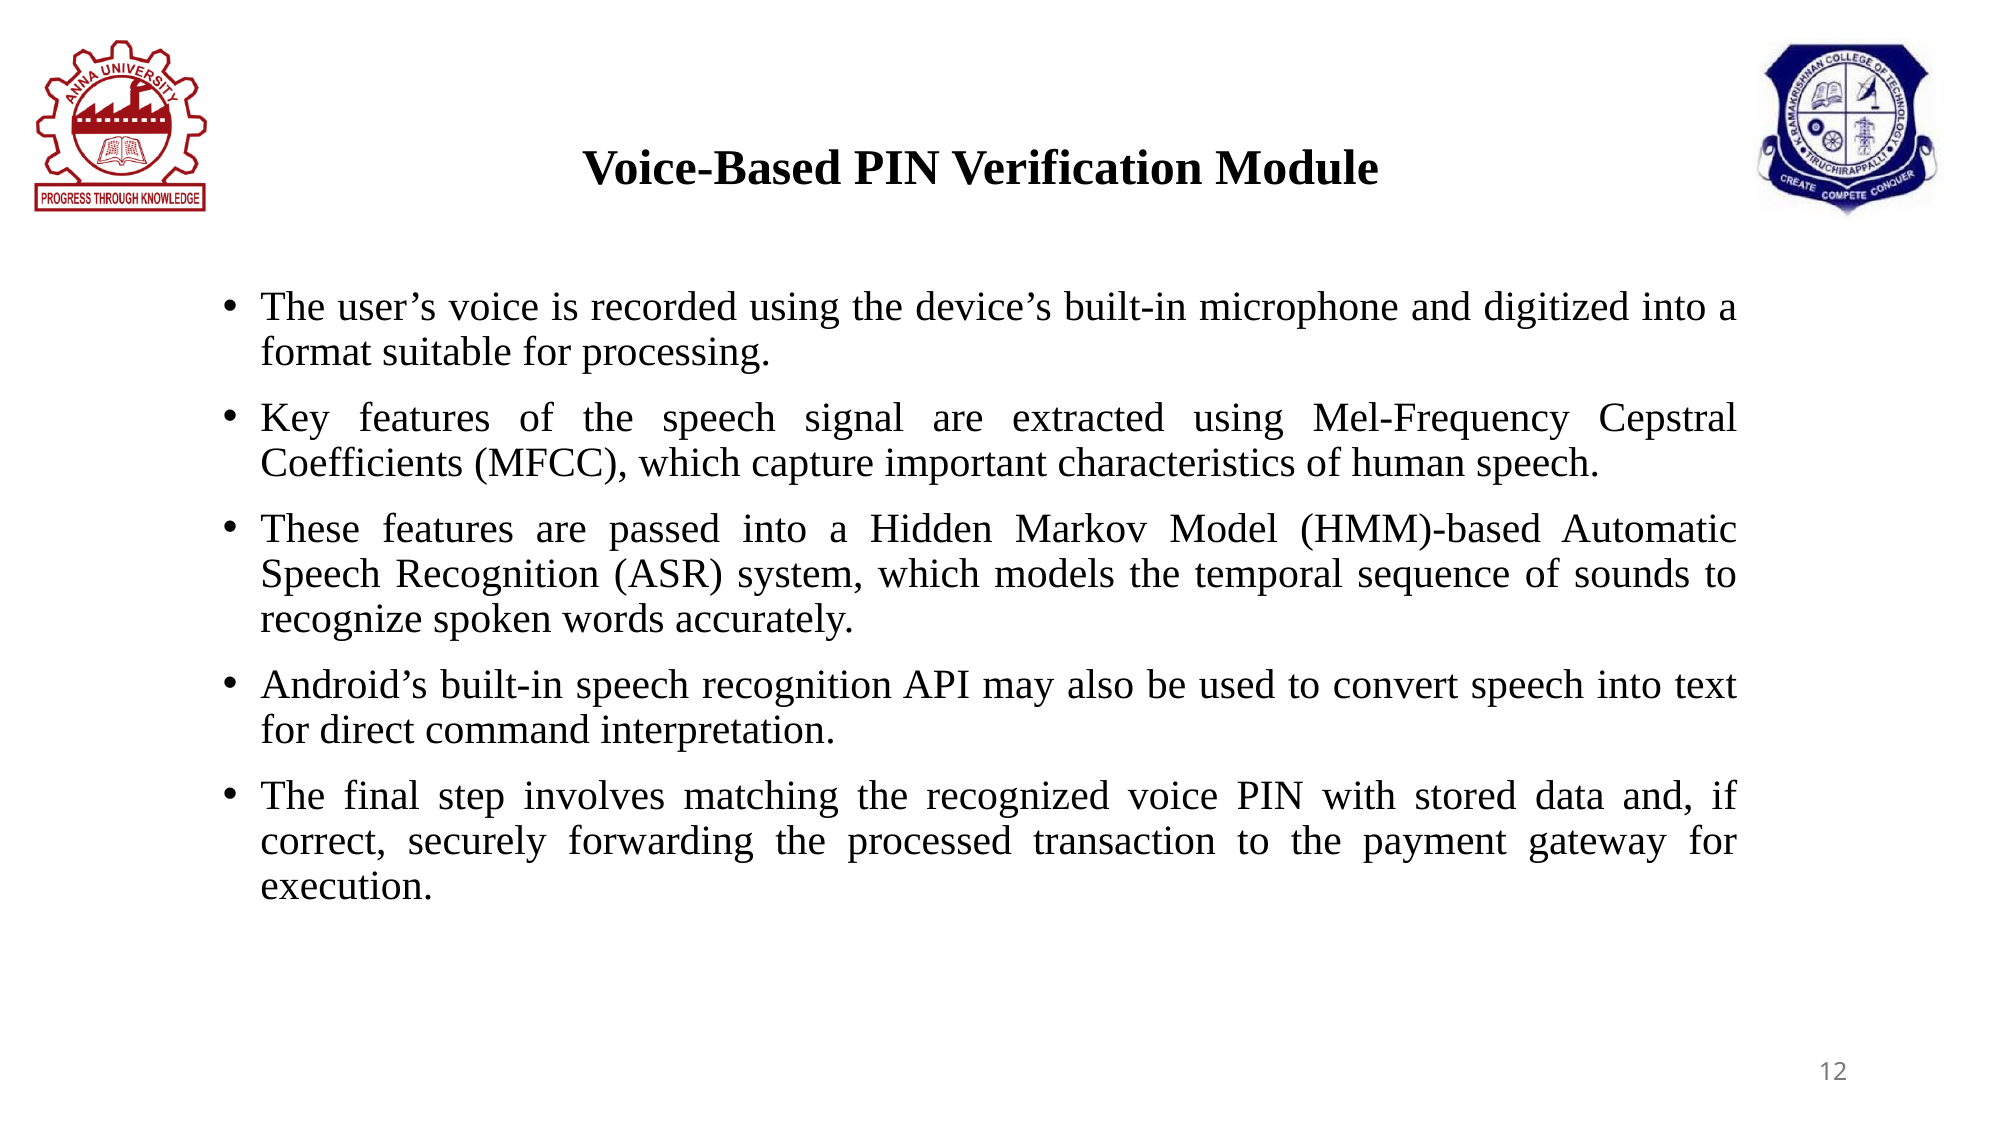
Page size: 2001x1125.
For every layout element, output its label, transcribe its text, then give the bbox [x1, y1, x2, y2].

title Voice-Based PIN Verification Module [207, 59, 1754, 277]
picture [32, 38, 209, 213]
picture [1753, 38, 1944, 221]
list The user’s voice is recorded using the device’s built-in microphone and digitized into a format suitable for processing. Key features of the speech signal are extracted using Mel-Frequency Cepstral Coefficients (MFCC), which capture important characteristics of human speech. These features are passed into a Hidden Markov Model (HMM)-based Automatic Speech Recognition (ASR) system, which models the temporal sequence of sounds to recognize spoken words accurately. Android’s built-in speech recognition API may also be used to convert speech into text for direct command interpretation. The final step involves matching the recognized voice PIN with stored data and, if correct, securely forwarding the processed transaction to the payment gateway for execution. [207, 277, 1754, 973]
slide_number 12 [1412, 1042, 1863, 1103]
